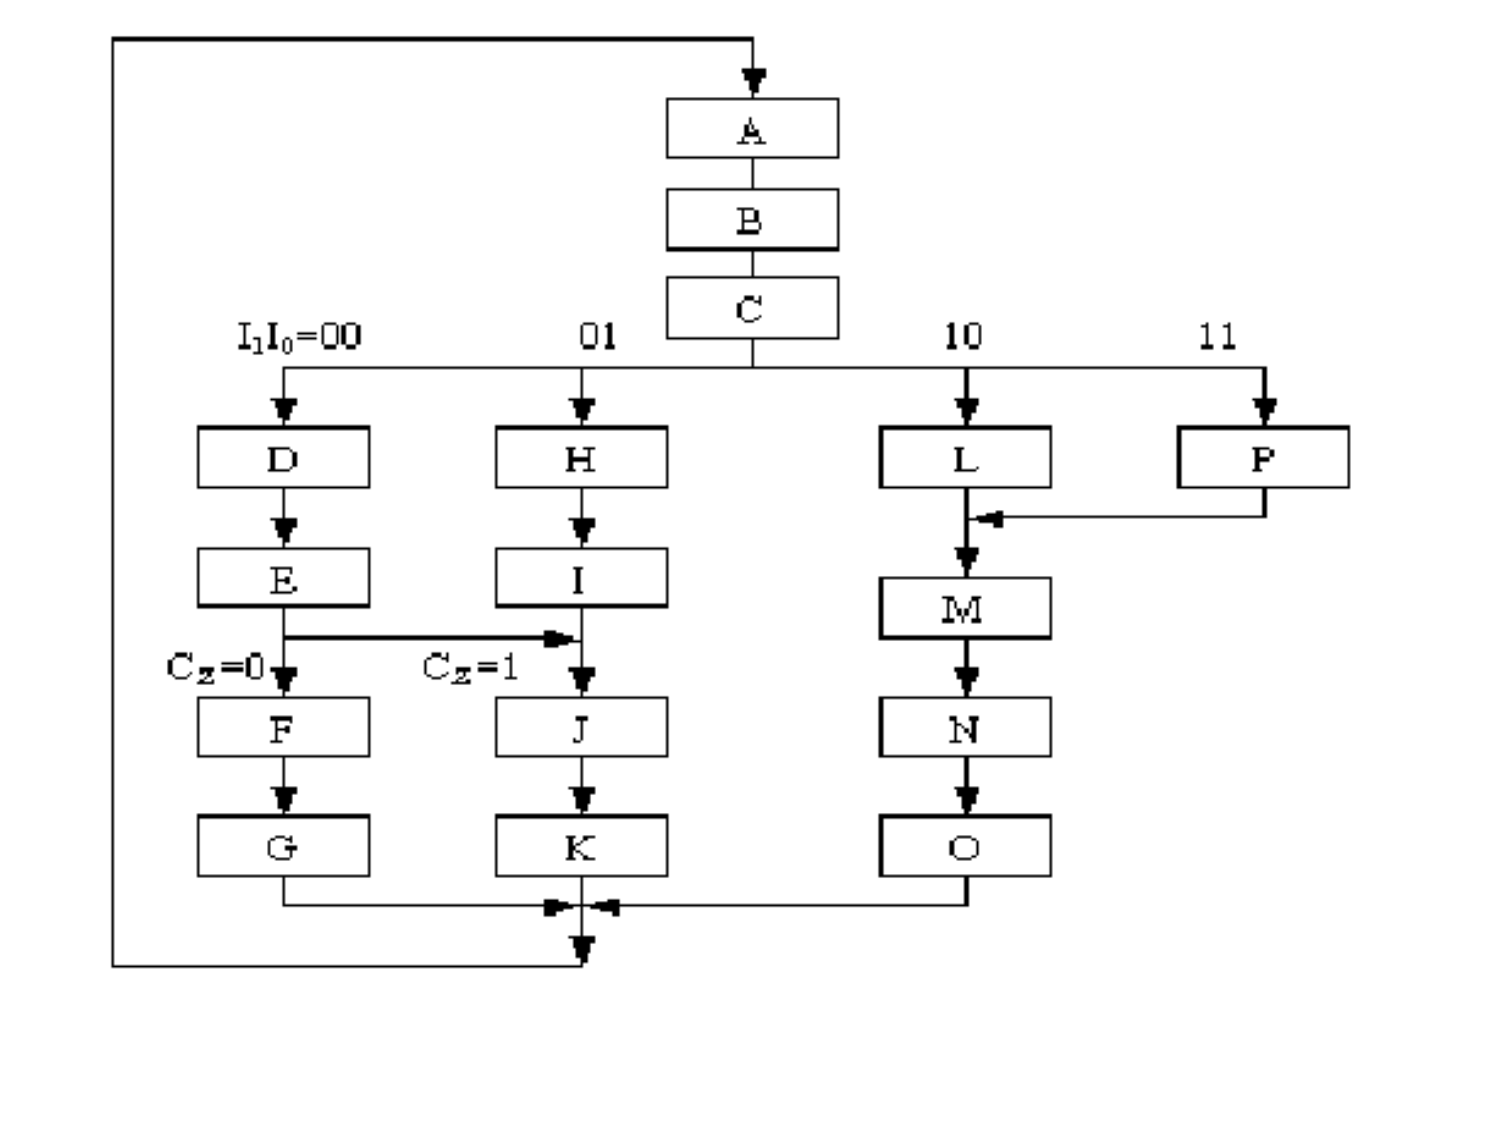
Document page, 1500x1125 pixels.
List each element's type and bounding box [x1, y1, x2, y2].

list [100, 30, 1363, 988]
